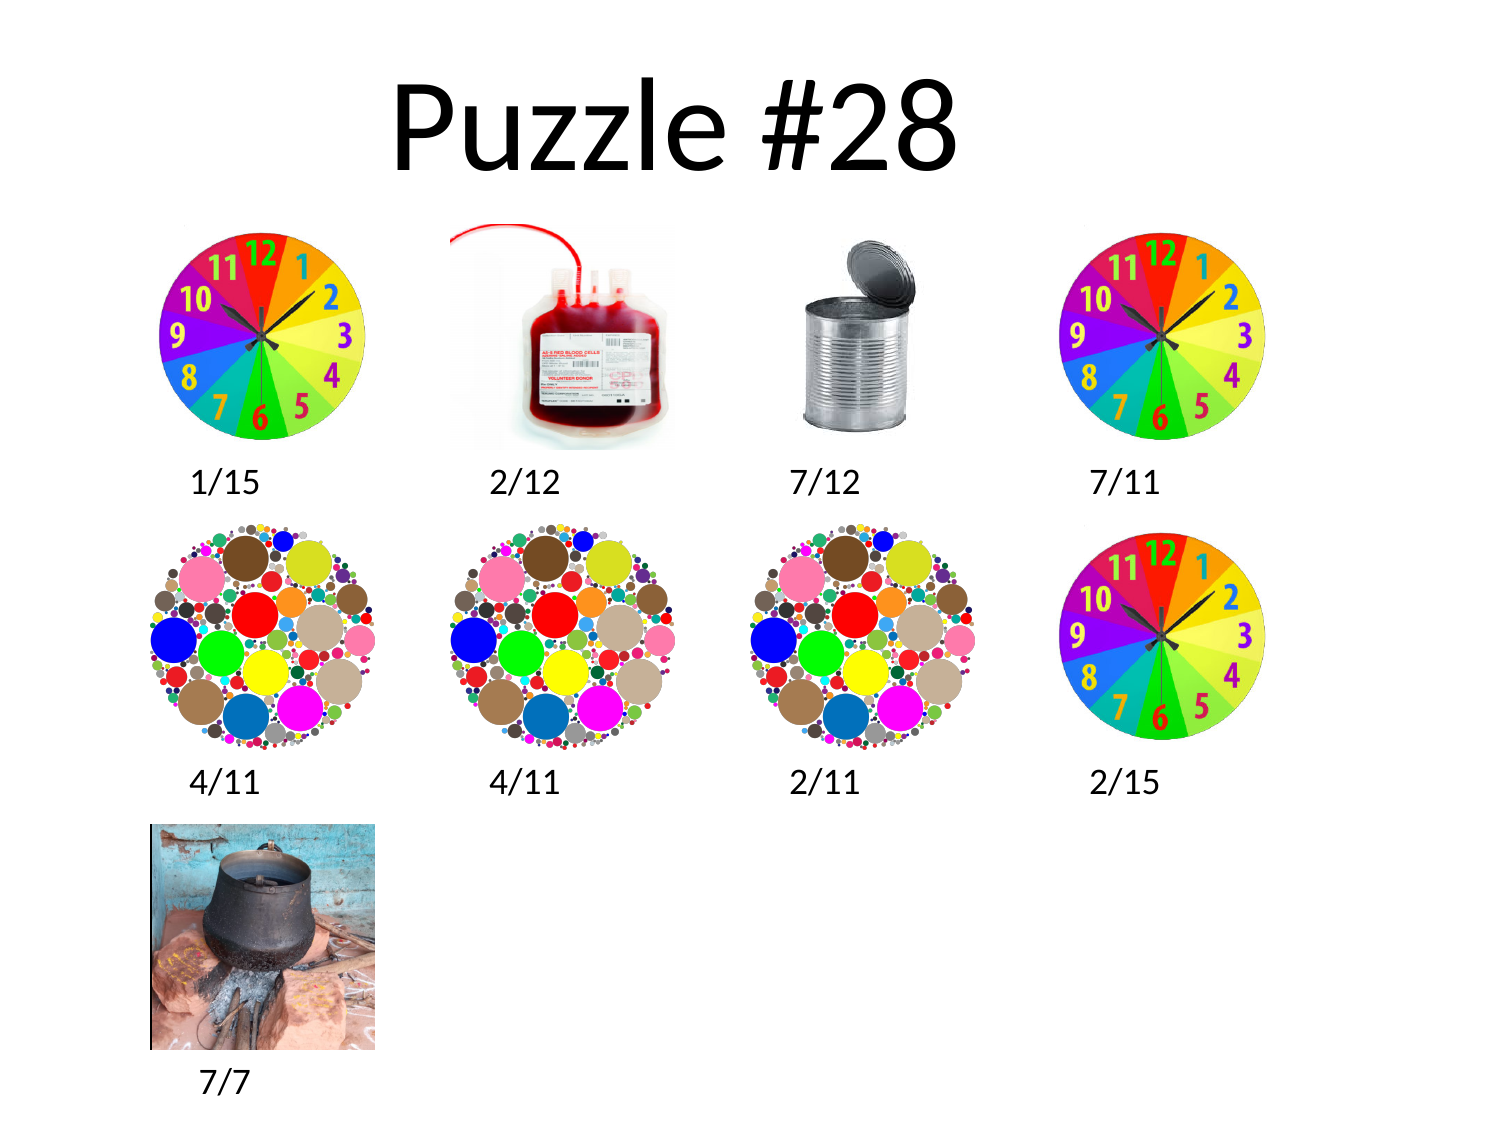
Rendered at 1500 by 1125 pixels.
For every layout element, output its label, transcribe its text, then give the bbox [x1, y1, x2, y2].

text_box 4/11 [174, 759, 276, 810]
picture [449, 224, 676, 451]
picture [449, 524, 676, 751]
picture [149, 224, 376, 451]
text_box 7/12 [774, 459, 876, 510]
text_box Puzzle #28 [373, 29, 976, 205]
picture [149, 524, 376, 751]
text_box 7/11 [1074, 459, 1176, 510]
picture [1049, 224, 1276, 451]
text_box 2/15 [1074, 759, 1176, 810]
text_box 2/12 [474, 459, 576, 510]
text_box 1/15 [174, 459, 276, 510]
picture [749, 224, 976, 451]
text_box 7/7 [183, 1059, 267, 1110]
text_box 4/11 [474, 759, 576, 810]
text_box 2/11 [774, 759, 876, 810]
picture [1049, 524, 1276, 751]
picture [149, 824, 376, 1051]
picture [749, 524, 976, 751]
